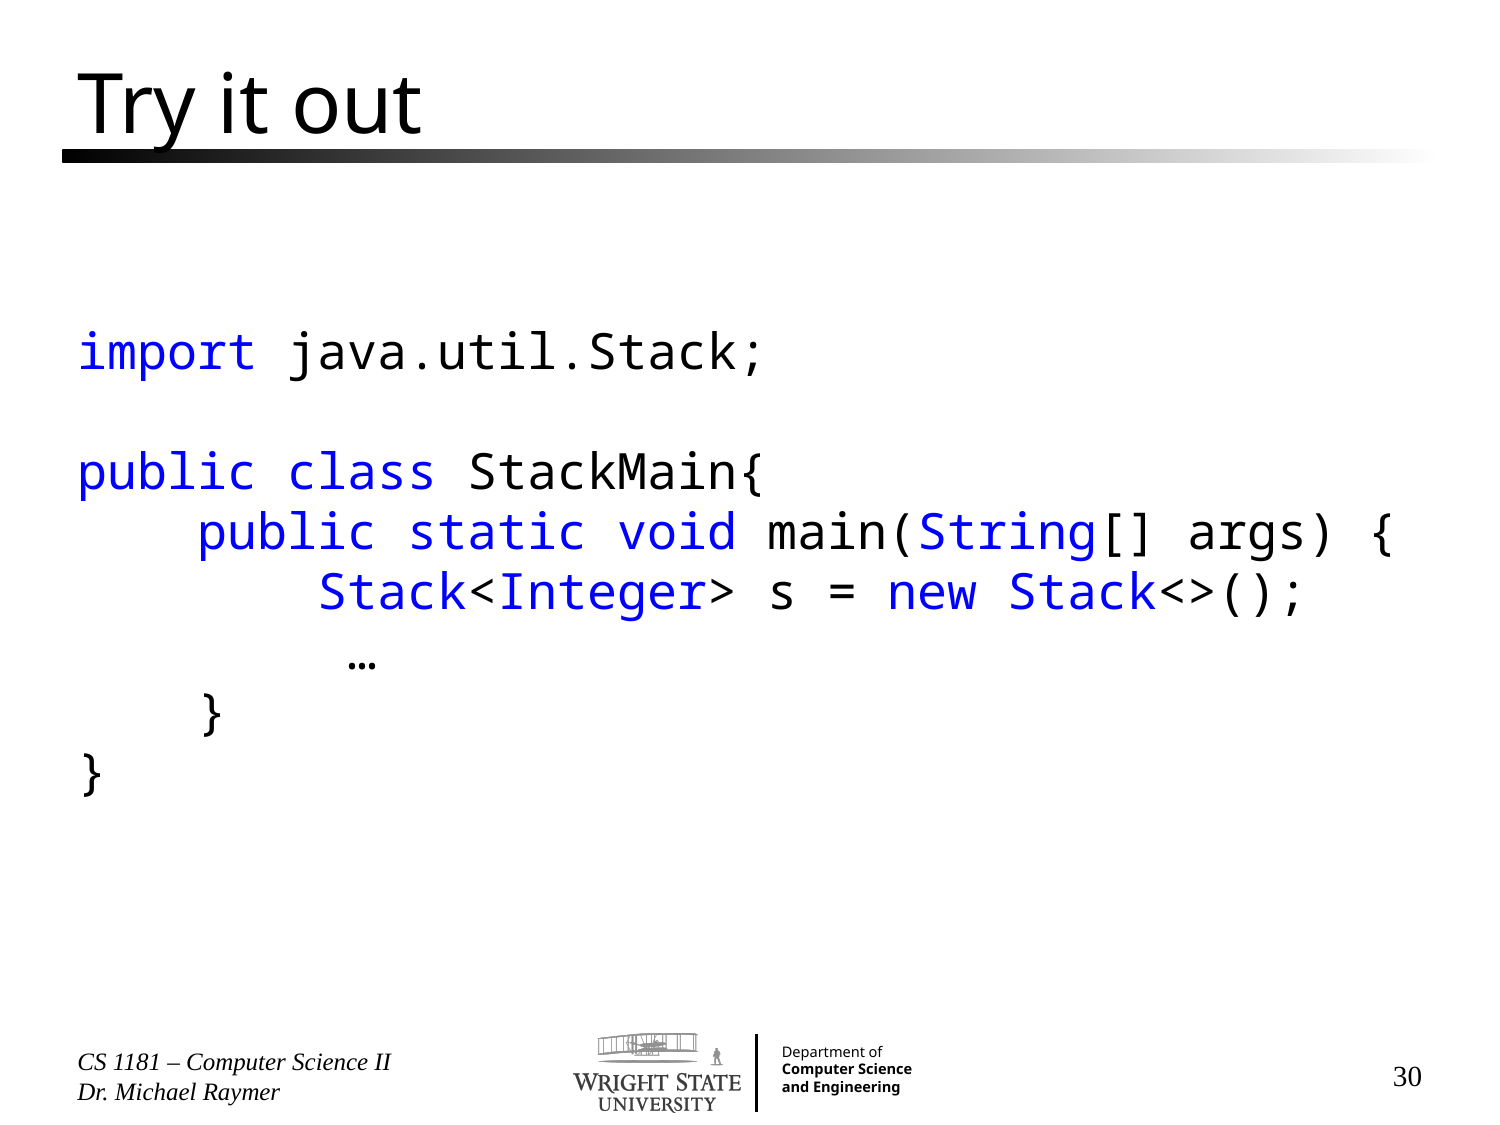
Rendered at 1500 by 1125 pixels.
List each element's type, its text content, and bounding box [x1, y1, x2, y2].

slide_number 30 [1125, 1037, 1438, 1113]
footer CS 1181 – Computer Science II Dr. Michael Raymer [62, 1037, 438, 1113]
text_box import java.util.Stack; public class StackMain{ public static void main(String[] args) { Stack<Integer> s = new Stack<>(); … } } [62, 312, 1438, 808]
title Try it out [62, 50, 1438, 150]
picture [573, 1033, 741, 1113]
